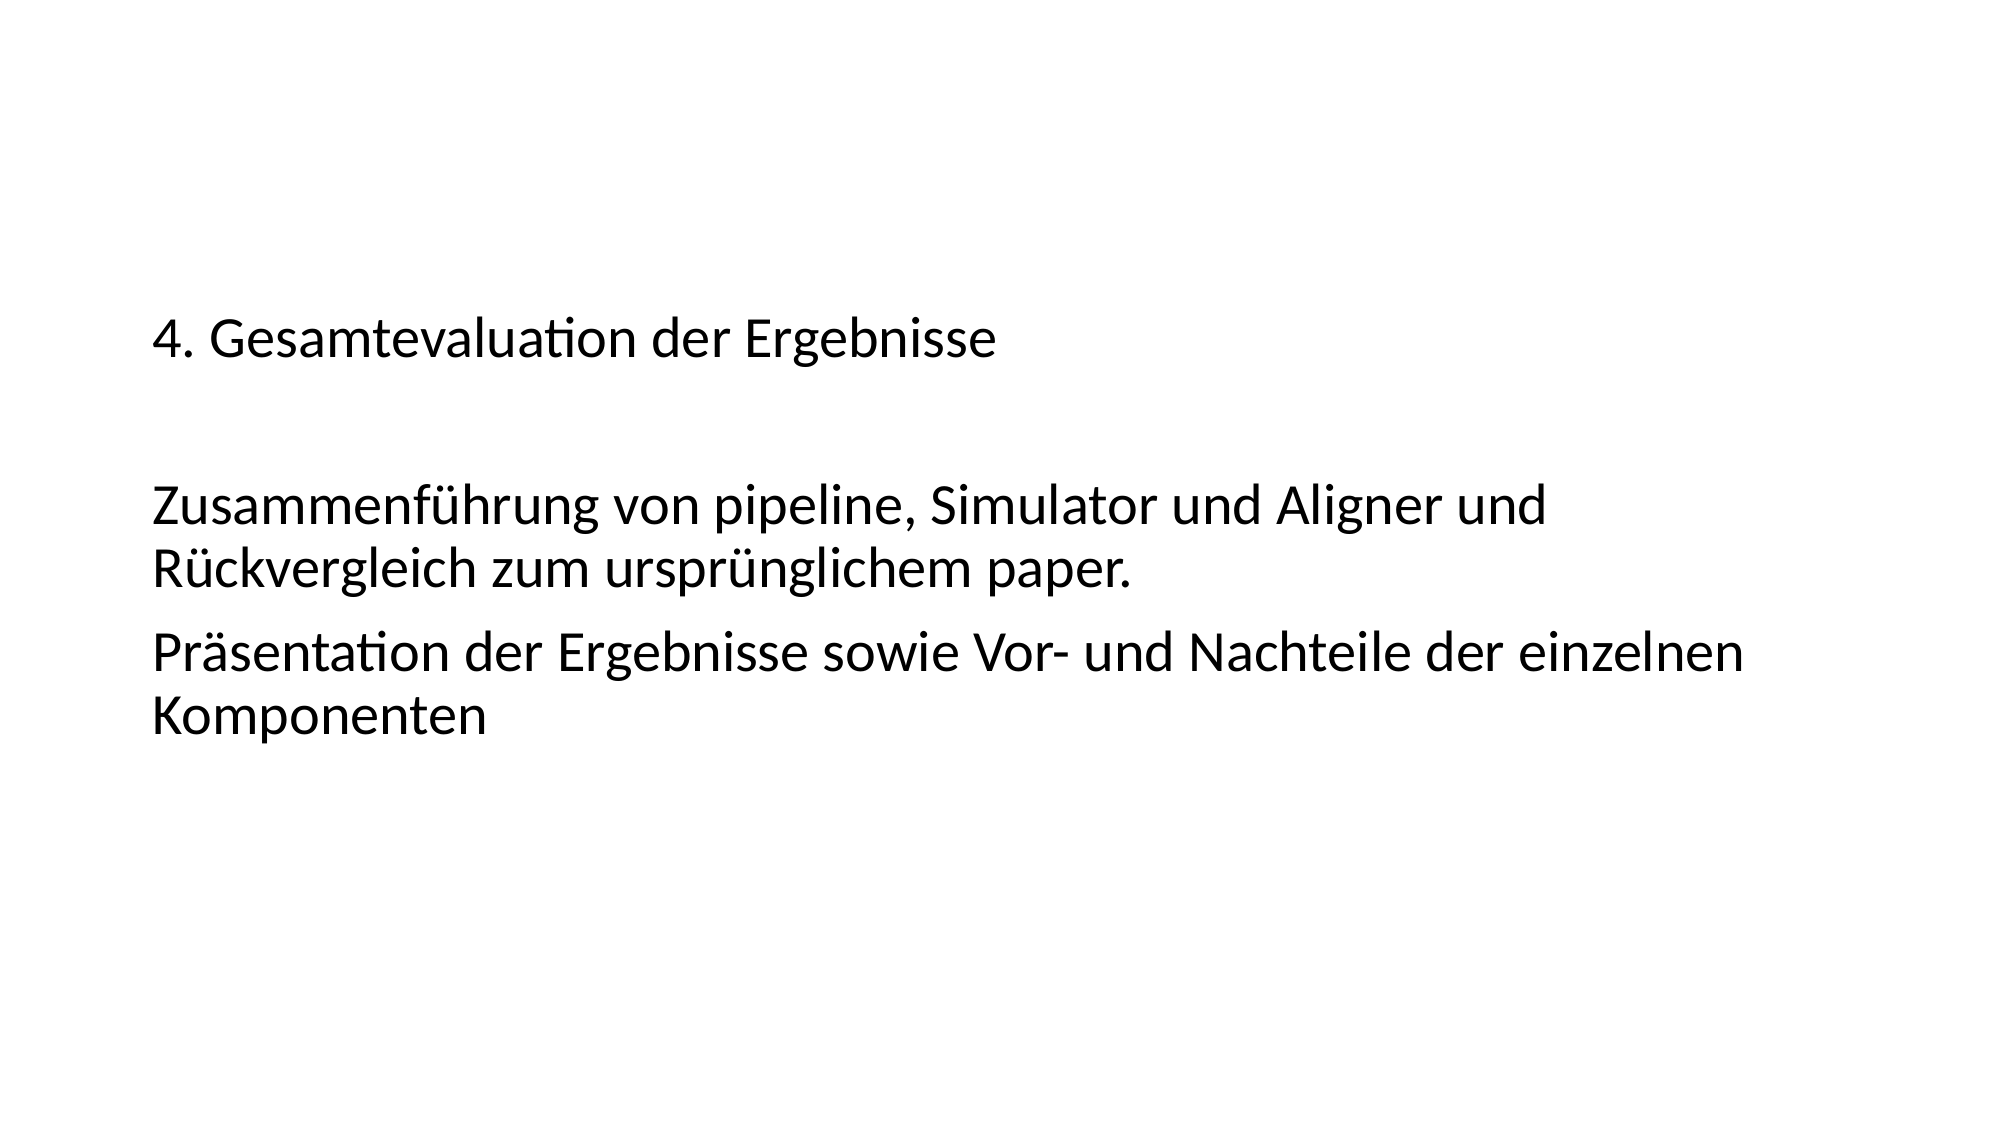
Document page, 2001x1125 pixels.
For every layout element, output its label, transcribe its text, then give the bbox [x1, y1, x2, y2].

list 4. Gesamtevaluation der Ergebnisse Zusammenführung von pipeline, Simulator und Aligner und Rückvergleich zum ursprünglichem paper. Präsentation der Ergebnisse sowie Vor- und Nachteile der einzelnen Komponenten [137, 299, 1863, 1014]
